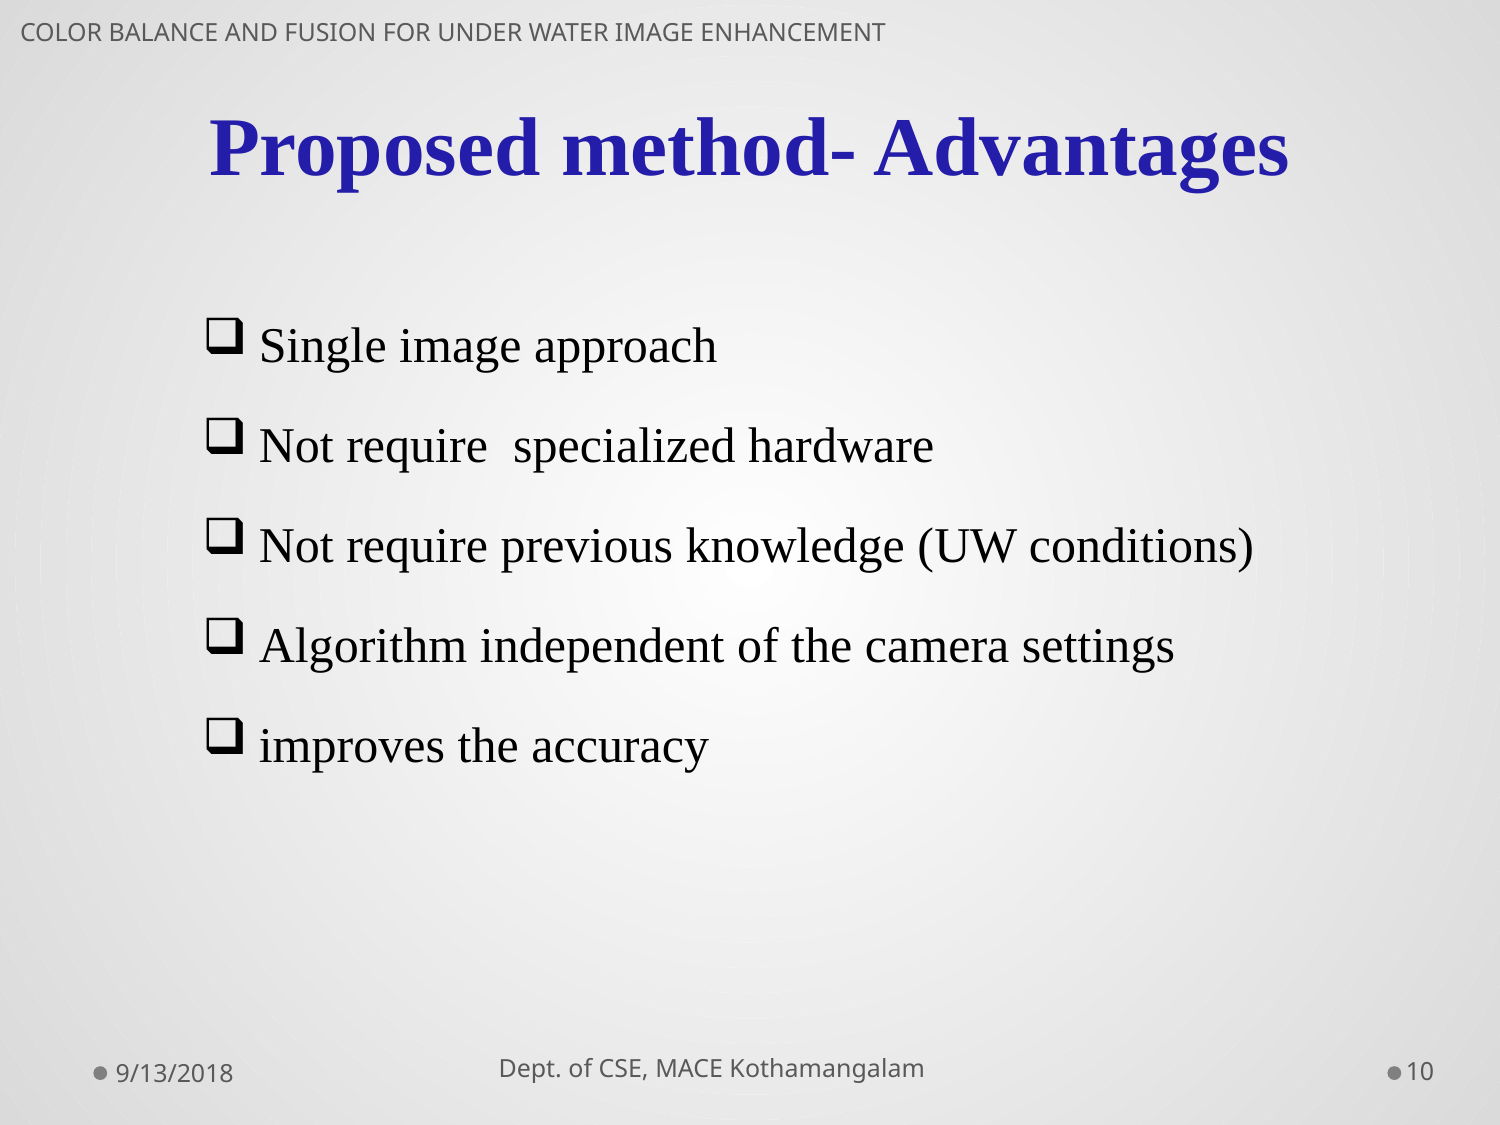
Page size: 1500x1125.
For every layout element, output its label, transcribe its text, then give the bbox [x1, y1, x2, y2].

list Single image approach Not require specialized hardware Not require previous knowledge (UW conditions) Algorithm independent of the camera settings improves the accuracy [187, 275, 1425, 963]
slide_number 10 [1401, 1042, 1494, 1103]
text_box COLOR BALANCE AND FUSION FOR UNDER WATER IMAGE ENHANCEMENT [12, 1, 925, 62]
text_box Dept. of CSE, MACE Kothamangalam [487, 1037, 1055, 1098]
footer 9/13/2018 [108, 1042, 576, 1103]
title Proposed method- Advantages [75, 75, 1425, 200]
